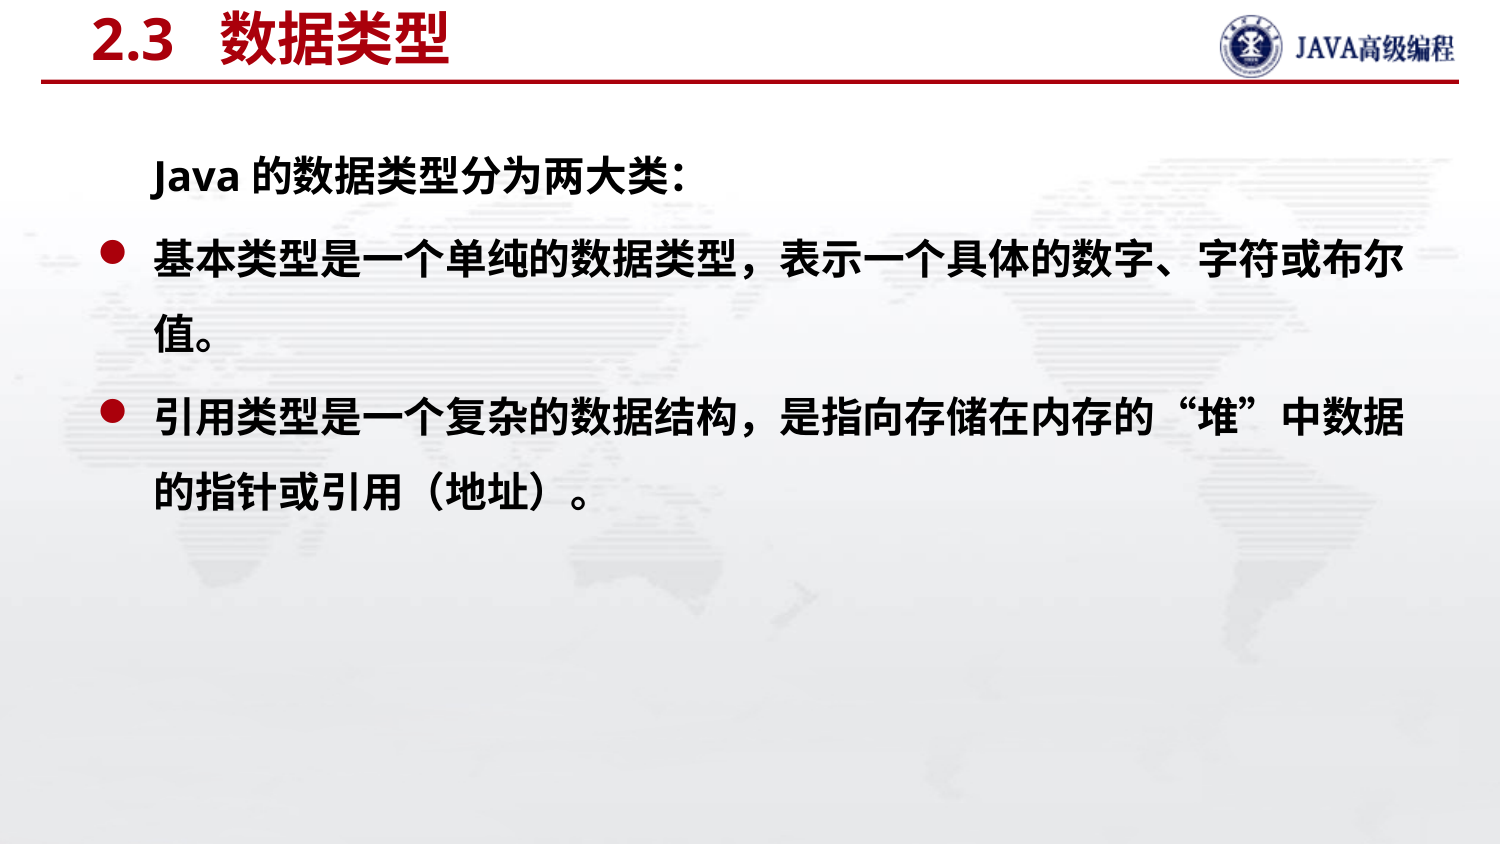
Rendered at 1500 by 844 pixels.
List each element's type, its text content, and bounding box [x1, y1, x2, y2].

list Java的数据类型分为两大类： 基本类型是一个单纯的数据类型，表示一个具体的数字、字符或布尔值。 引用类型是一个复杂的数据结构，是指向存储在内存的“堆”中数据的指针或引用（地址）。 [81, 116, 1429, 733]
picture [0, 0, 1500, 844]
title 2.3 数据类型 [76, 2, 873, 71]
